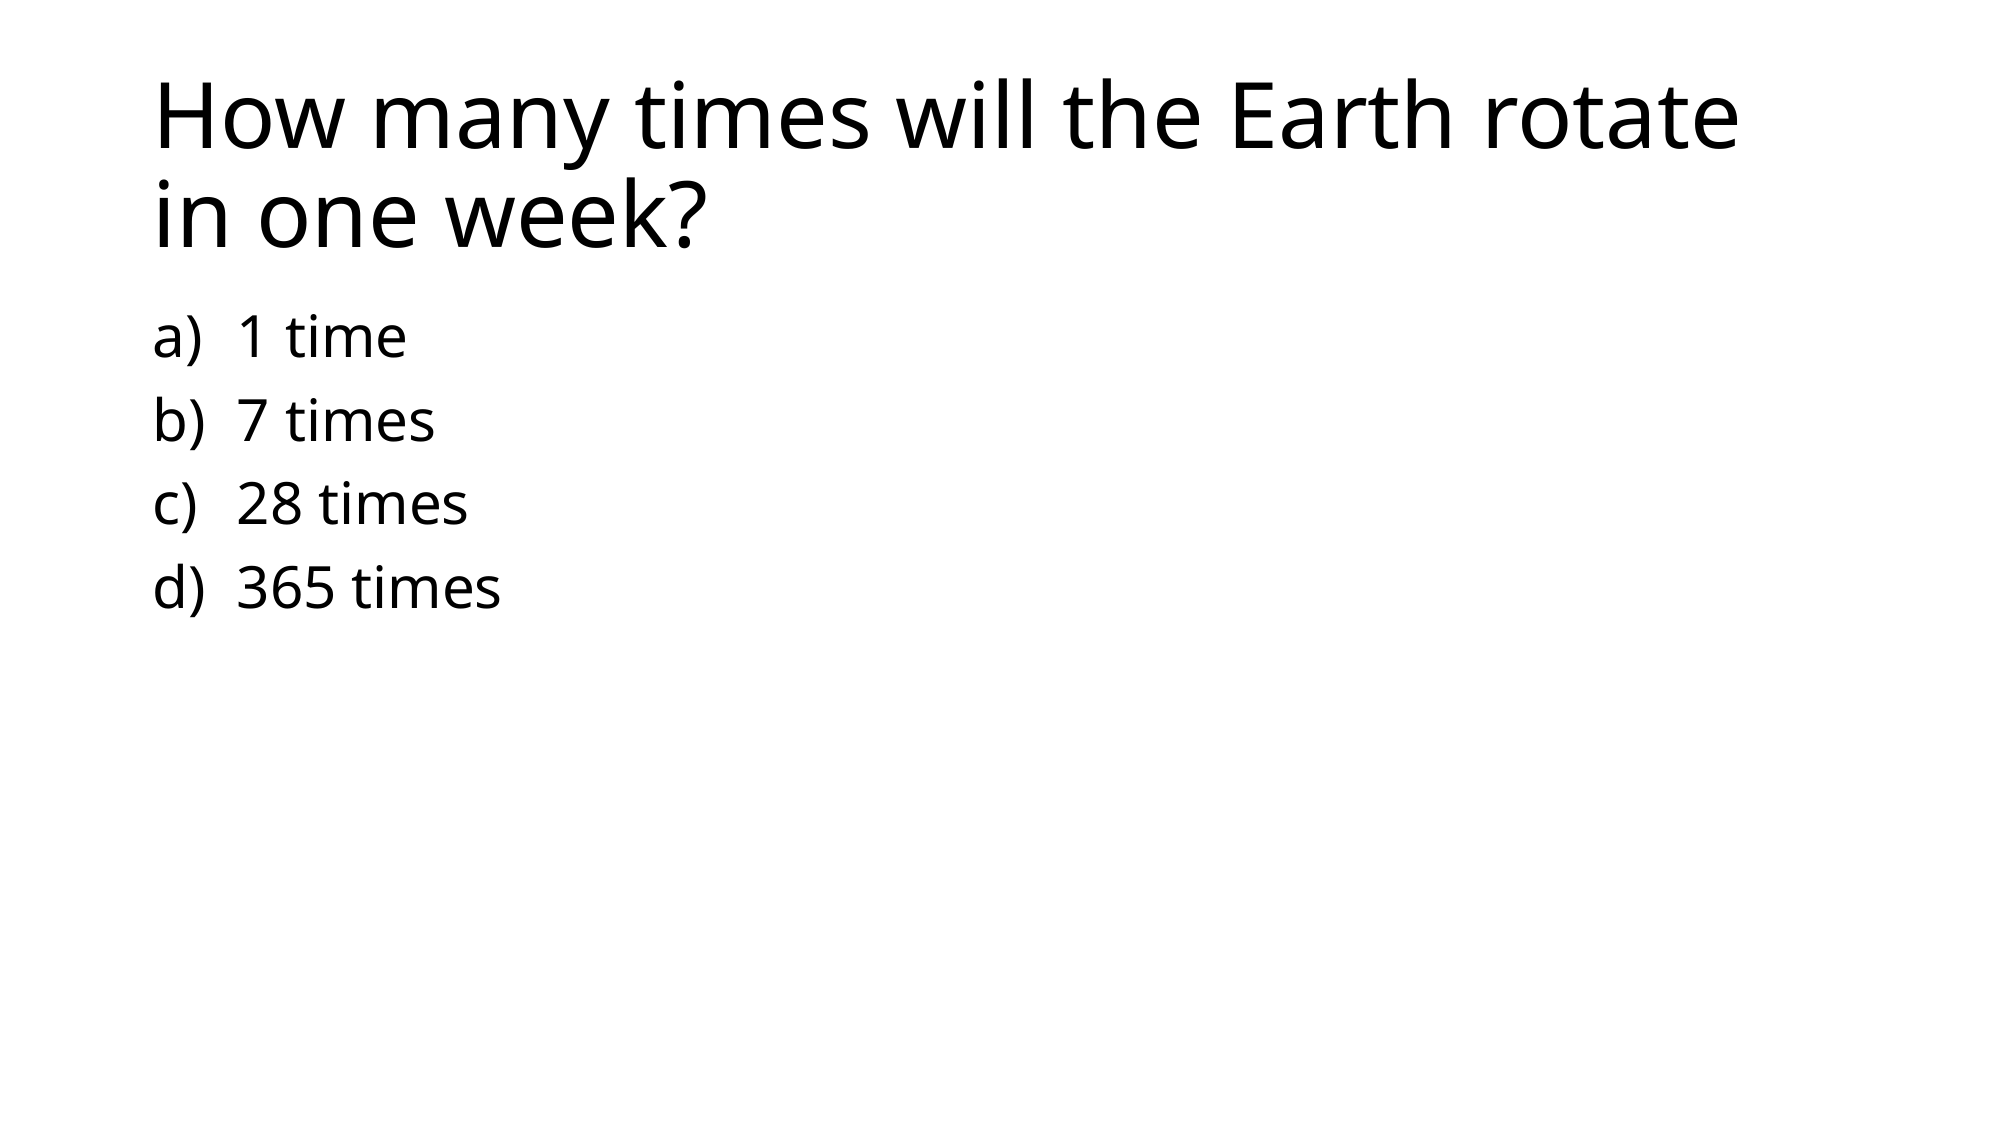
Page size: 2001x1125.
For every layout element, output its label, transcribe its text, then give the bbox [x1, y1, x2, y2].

list 1 time 7 times 28 times 365 times [137, 299, 1863, 1014]
title How many times will the Earth rotate in one week? [137, 59, 1863, 278]
